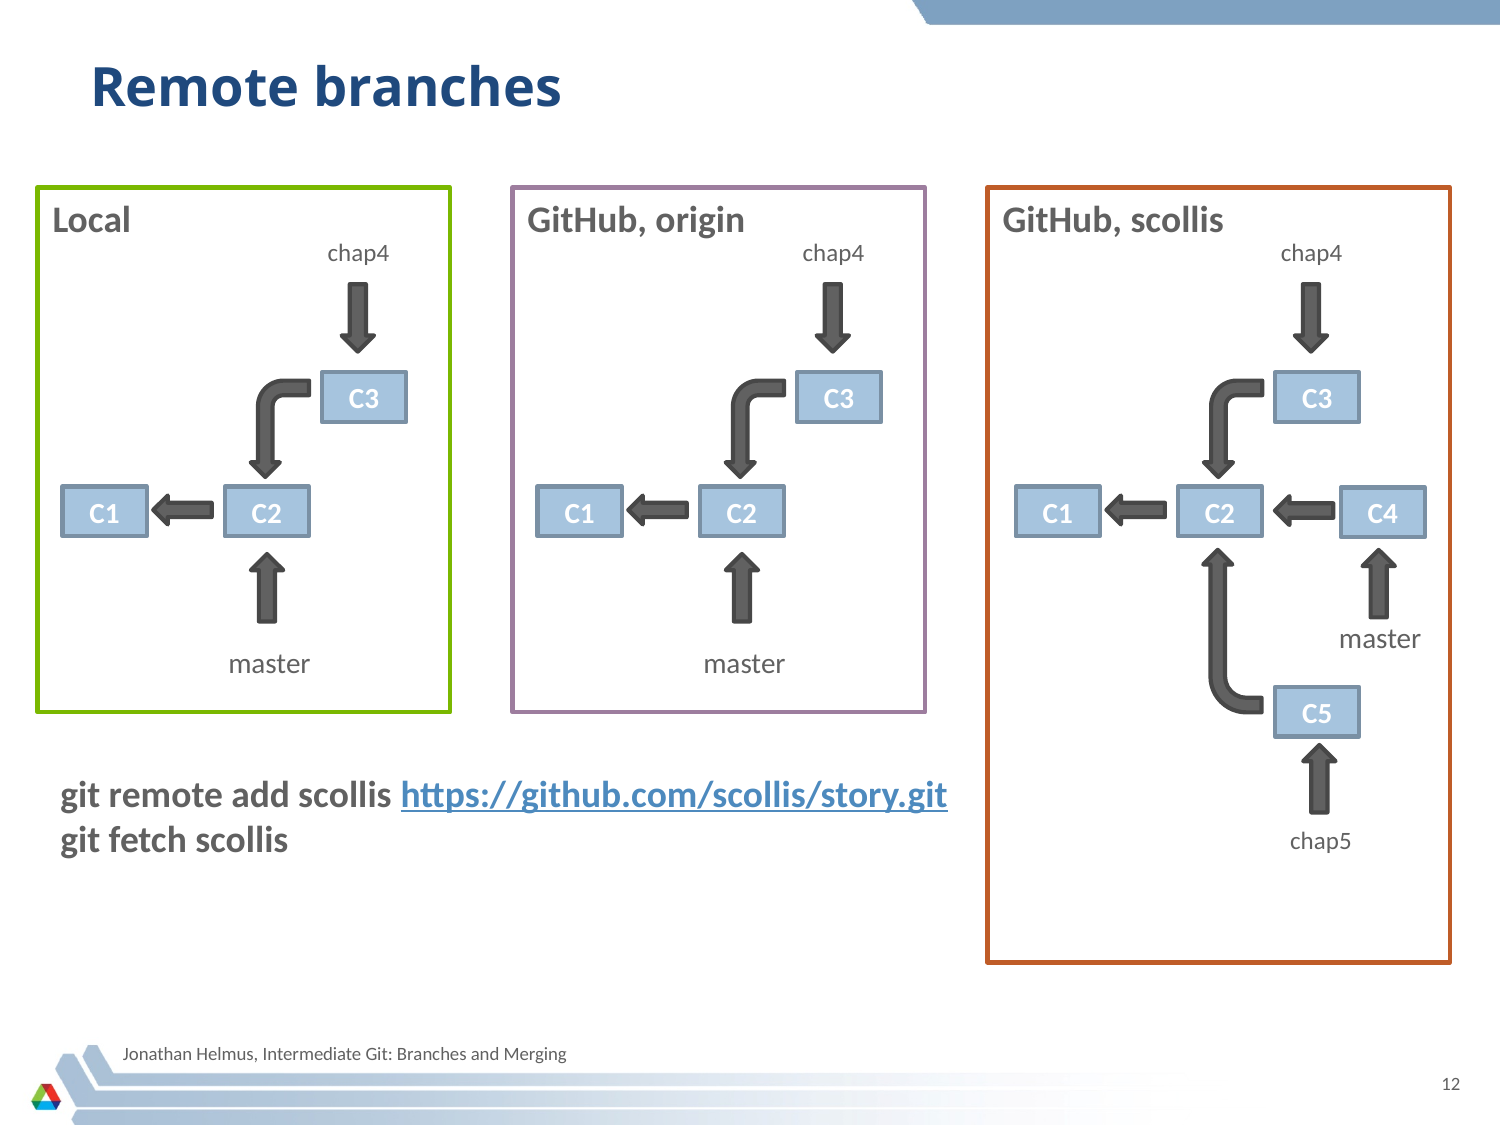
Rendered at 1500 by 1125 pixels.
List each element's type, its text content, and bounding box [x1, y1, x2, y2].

text_box git remote add scollis https://github.com/scollis/story.git git fetch scollis [45, 762, 964, 868]
slide_number 12 [1412, 1064, 1476, 1125]
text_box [1015, 229, 1438, 663]
picture [0, 1037, 1500, 1125]
text_box [1208, 672, 1264, 715]
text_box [537, 229, 882, 689]
text_box GitHub, origin [510, 185, 927, 714]
text_box chap5 [1275, 817, 1367, 862]
text_box Local [35, 185, 452, 714]
picture [0, 0, 1500, 26]
text_box C5 [1273, 685, 1361, 739]
text_box [1301, 742, 1338, 815]
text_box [62, 229, 407, 689]
footer Jonathan Helmus, Intermediate Git: Branches and Merging [107, 1034, 1083, 1073]
title Remote branches [74, 44, 1426, 233]
text_box GitHub, scollis [985, 185, 1452, 965]
